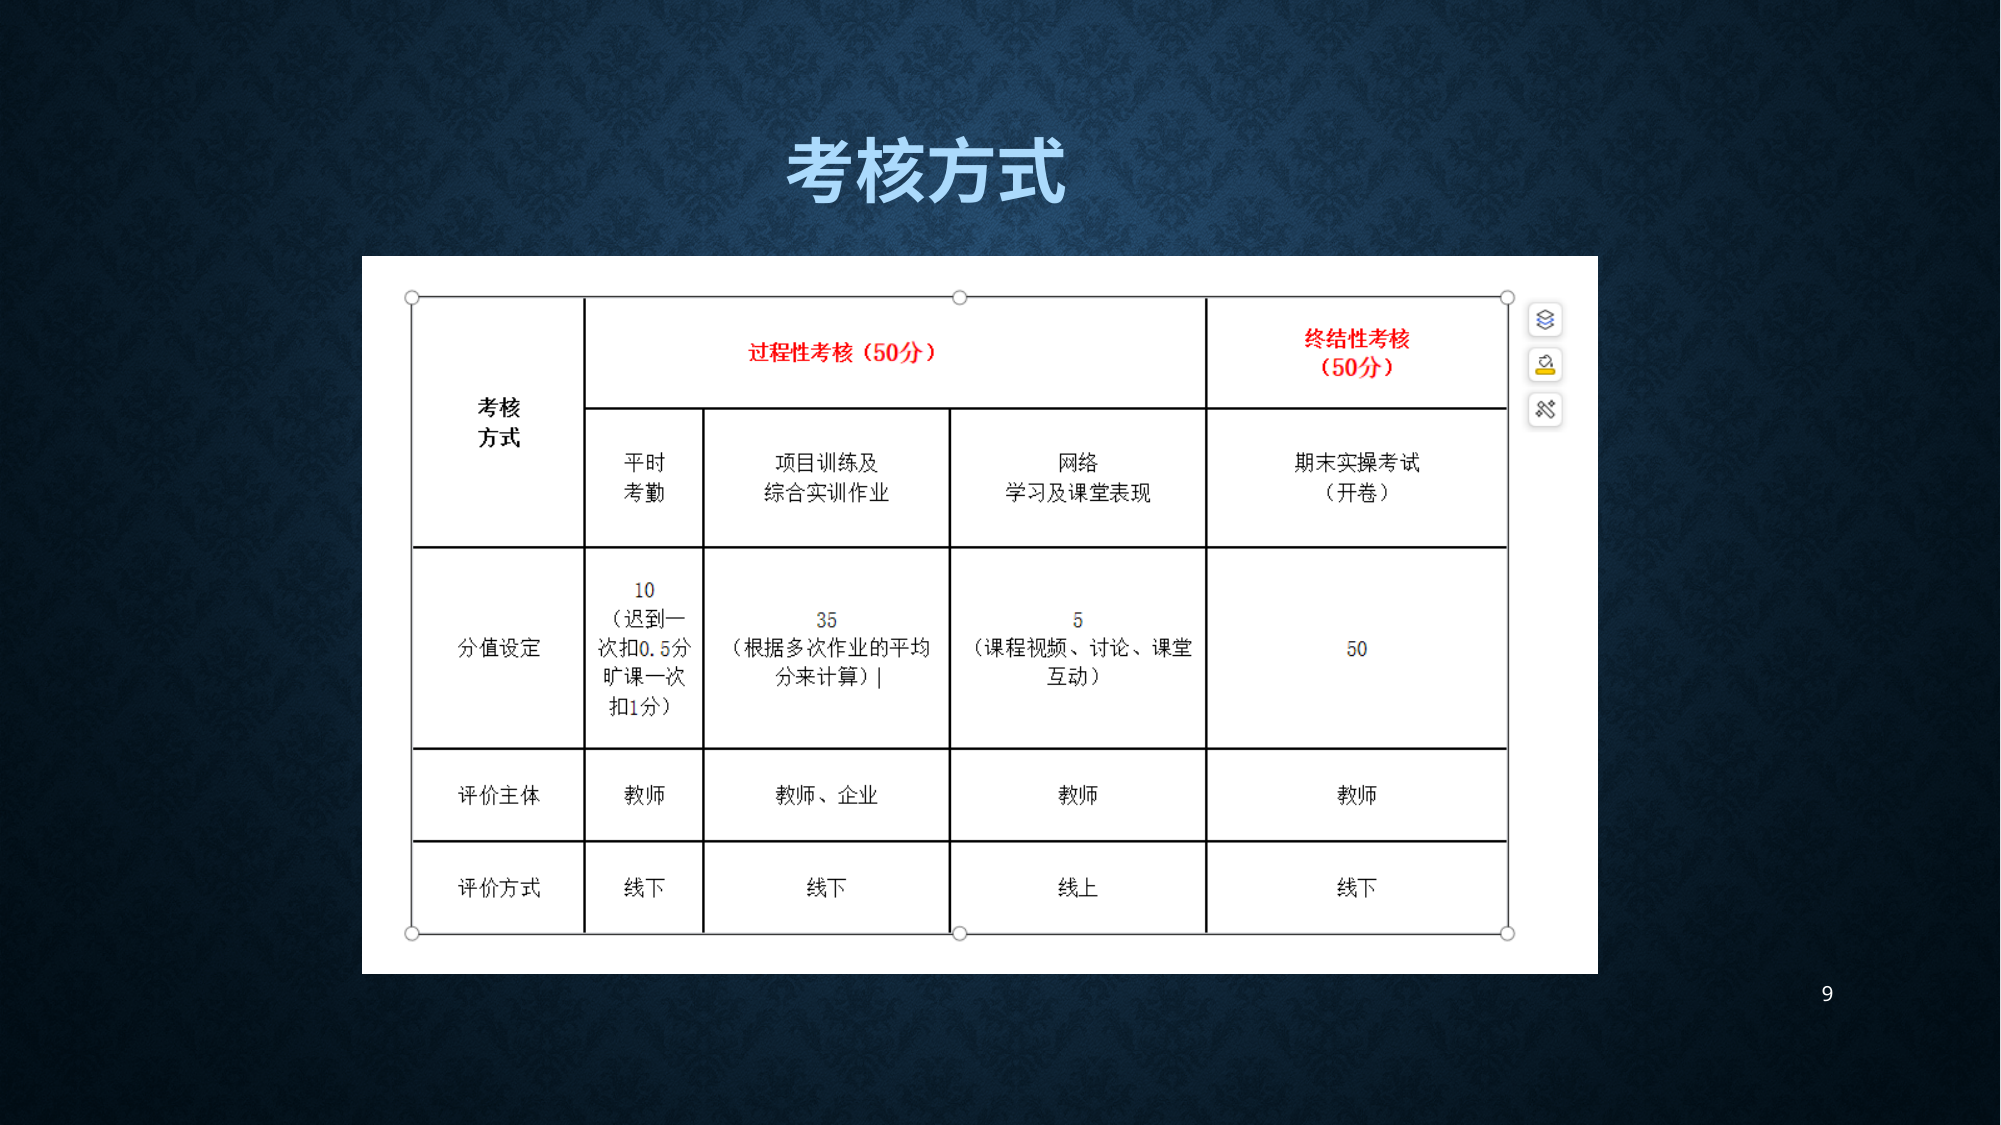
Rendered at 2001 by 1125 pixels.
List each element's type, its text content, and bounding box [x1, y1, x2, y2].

picture [361, 255, 1598, 975]
title 考核方式 [362, 24, 1490, 220]
slide_number 9 [1724, 965, 1849, 1025]
